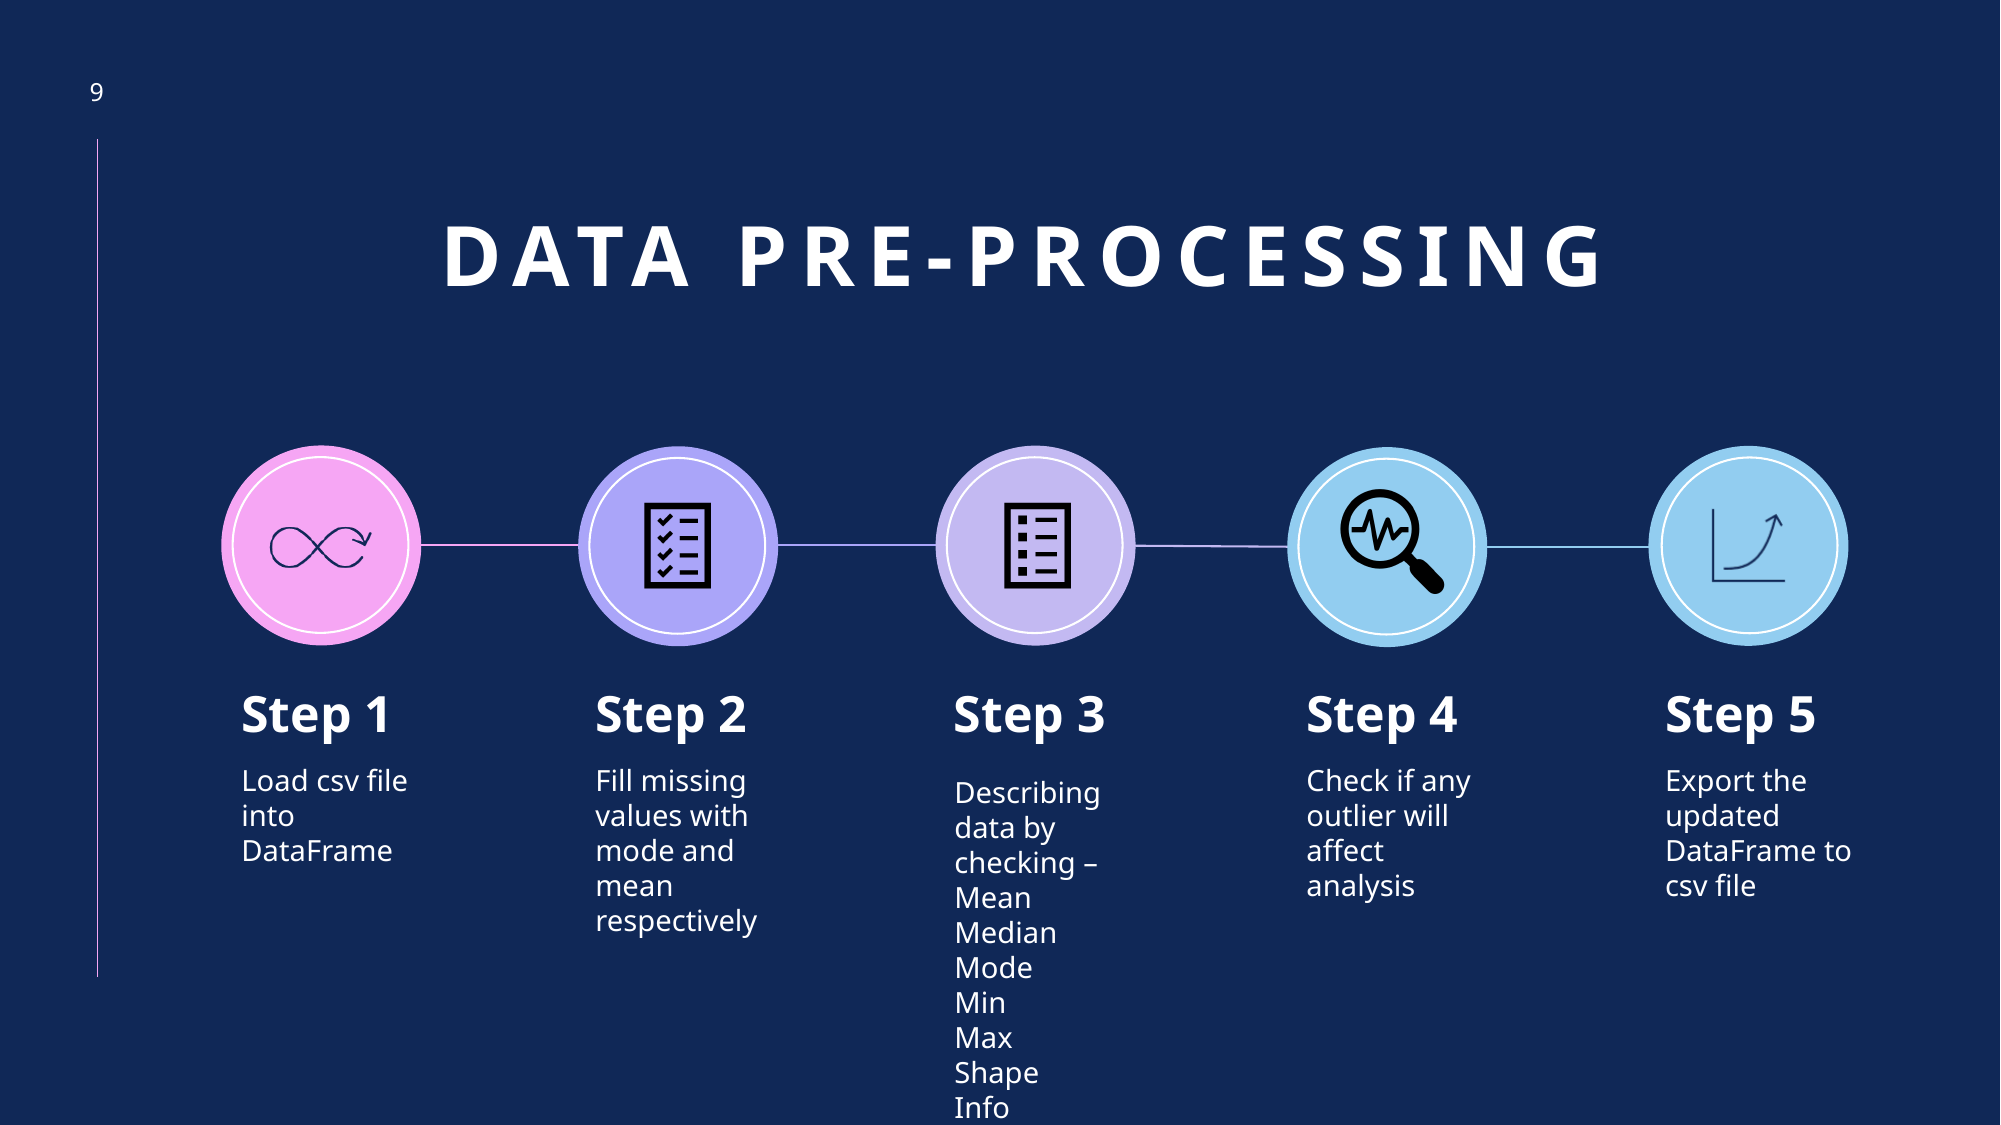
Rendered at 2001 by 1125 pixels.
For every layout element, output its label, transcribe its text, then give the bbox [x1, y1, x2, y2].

list Step 2 [580, 675, 804, 752]
list Load csv file into DataFrame [226, 754, 450, 876]
picture [986, 494, 1089, 597]
slide_number 9 [53, 67, 140, 119]
picture [1330, 478, 1456, 605]
list Export the updated DataFrame to csv file [1650, 754, 1874, 931]
list Step 3 [938, 675, 1163, 752]
list Describing data by checking – Mean Median Mode Min Max Shape Info Std etc. [939, 767, 1163, 1125]
list Fill missing values with mode and mean respectively [580, 754, 804, 959]
list Step 1 [226, 675, 450, 752]
title Data pre-processing [293, 136, 1751, 312]
picture [626, 494, 729, 597]
list Check if any outlier will affect analysis [1291, 754, 1515, 876]
list Step 4 [1291, 675, 1515, 752]
list Step 5 [1650, 675, 1874, 752]
picture [1697, 494, 1800, 597]
picture [259, 488, 377, 606]
